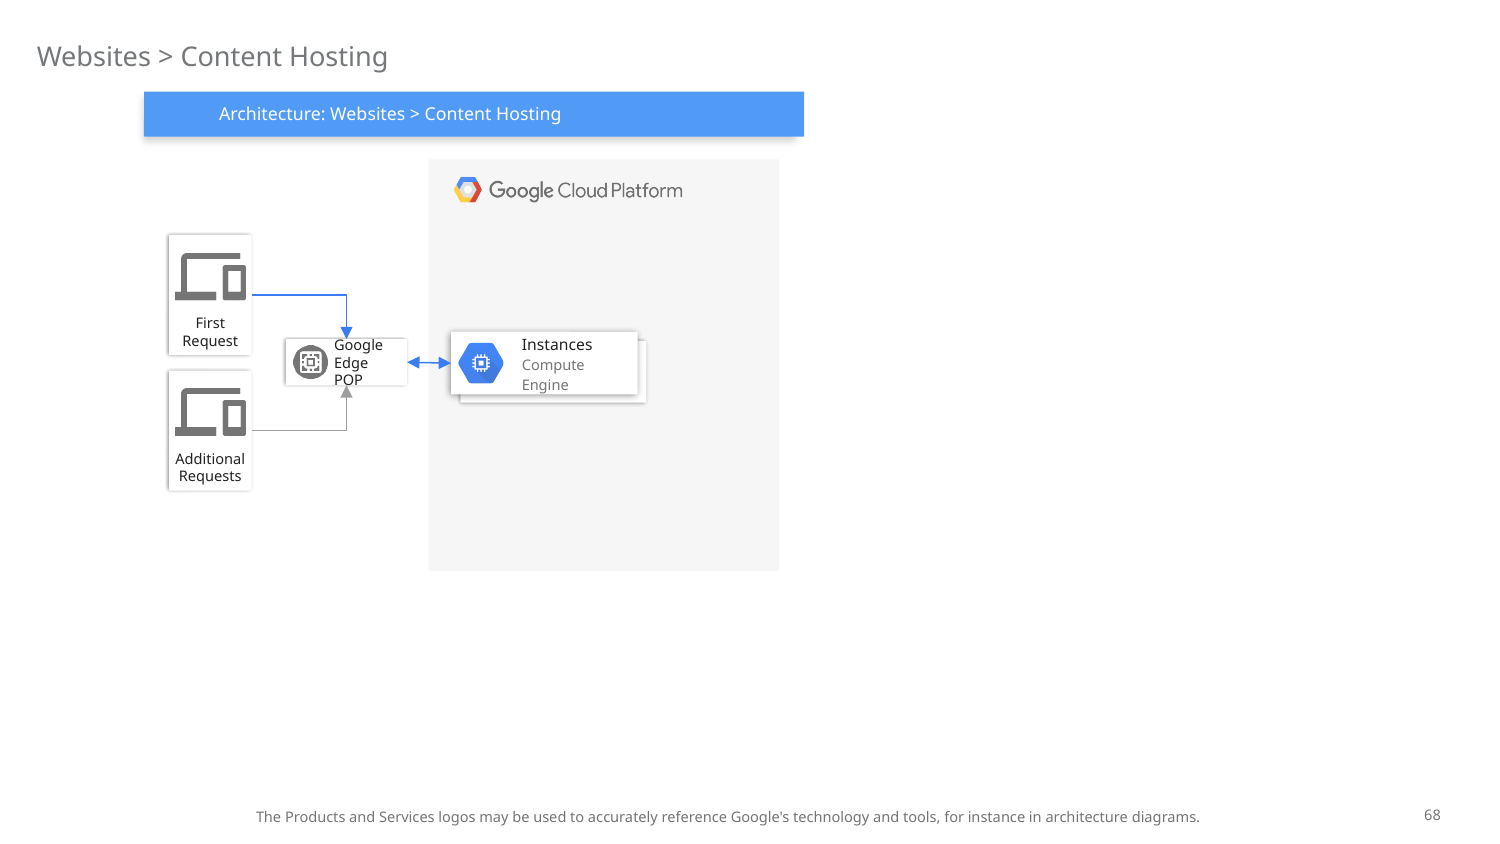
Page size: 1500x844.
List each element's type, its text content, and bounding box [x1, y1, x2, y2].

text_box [428, 159, 780, 571]
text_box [251, 294, 347, 340]
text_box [410, 364, 420, 368]
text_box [168, 370, 252, 491]
subtitle Websites > Content Hosting [21, 0, 1469, 88]
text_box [285, 338, 408, 386]
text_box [450, 331, 647, 403]
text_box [168, 234, 252, 356]
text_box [251, 385, 347, 431]
text_box Architecture: Websites > Content Hosting [143, 91, 805, 137]
